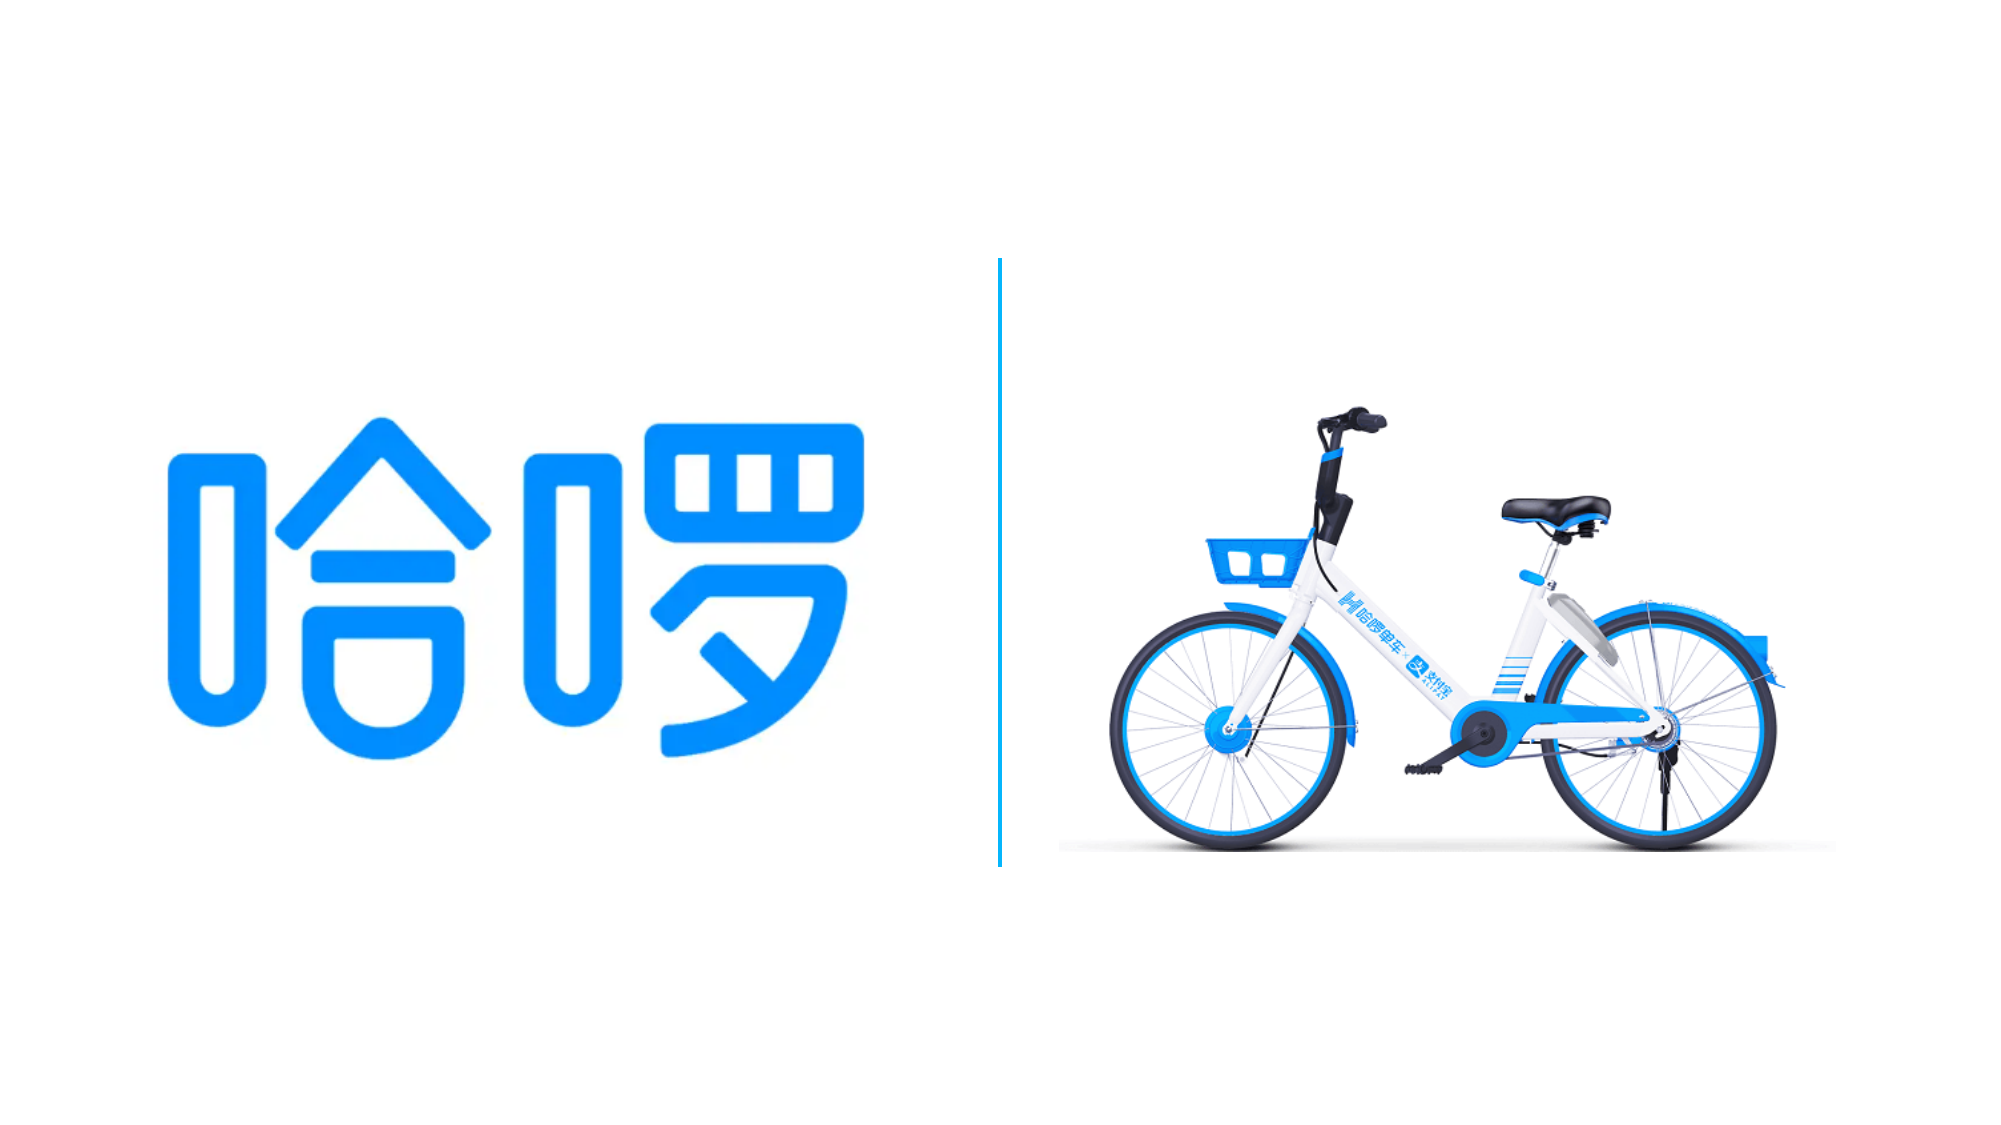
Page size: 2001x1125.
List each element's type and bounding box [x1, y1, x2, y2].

picture [139, 371, 919, 801]
picture [1059, 371, 1837, 852]
